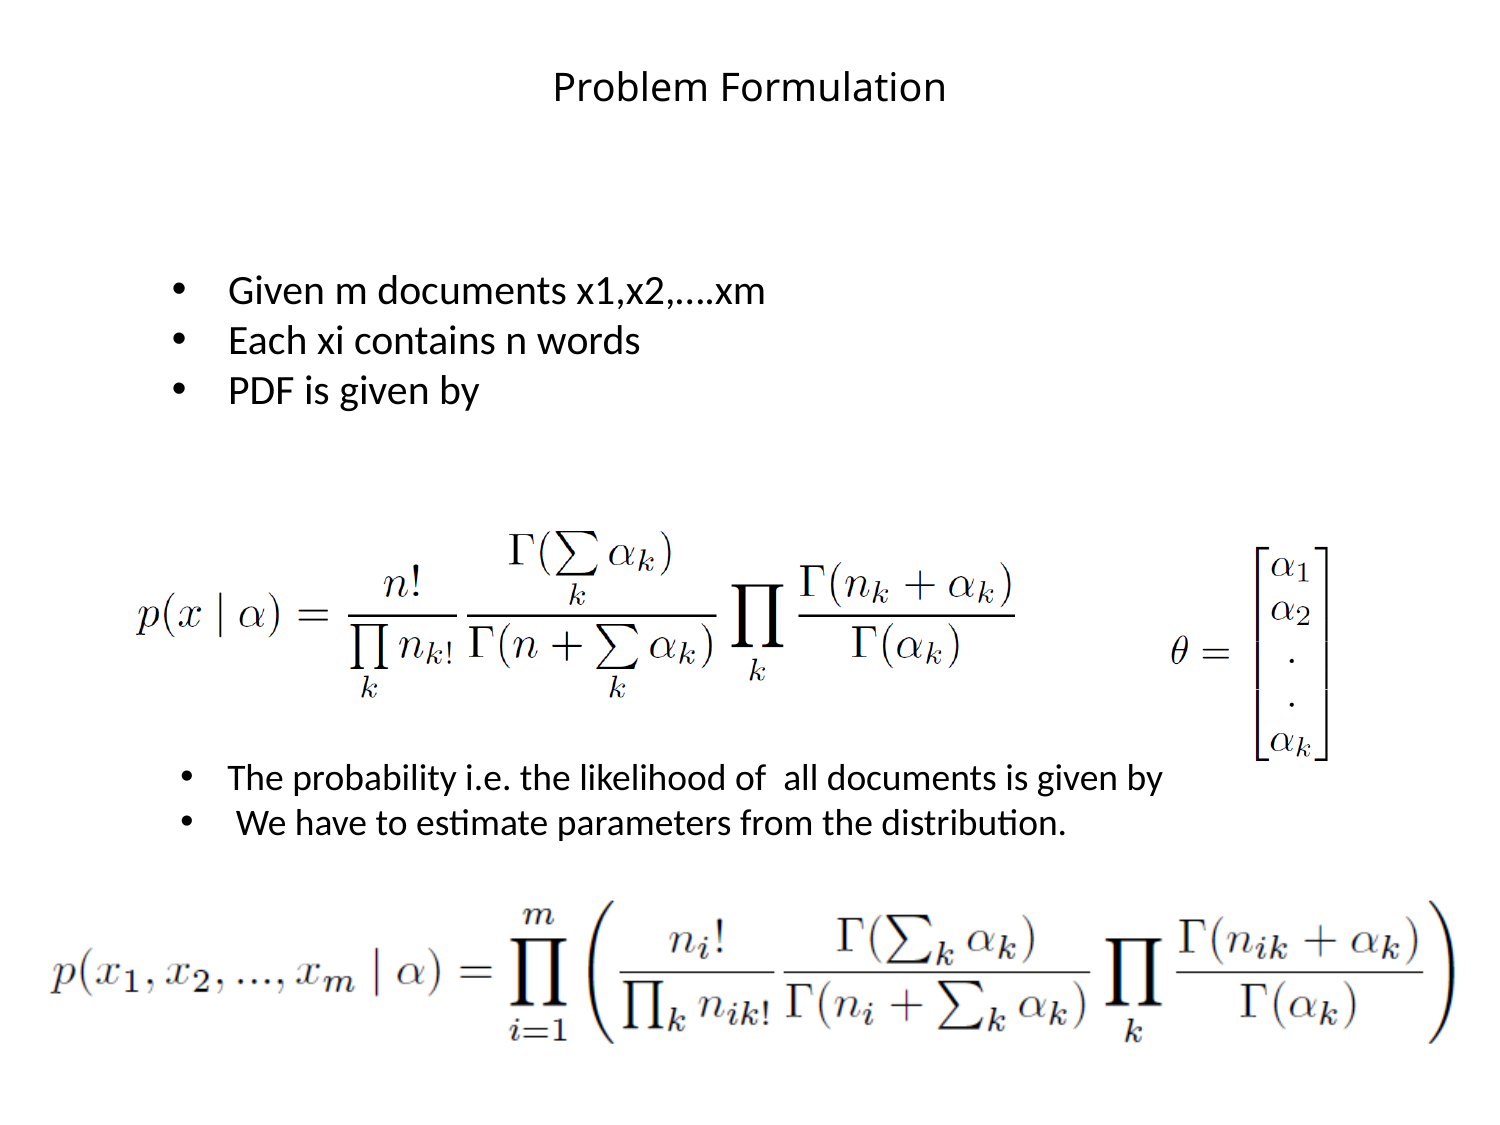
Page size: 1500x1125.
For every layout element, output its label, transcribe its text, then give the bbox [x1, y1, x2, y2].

picture [18, 857, 1500, 1088]
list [117, 465, 1045, 764]
text_box Given m documents x1,x2,….xm Each xi contains n words PDF is given by [157, 255, 1471, 571]
text_box The probability i.e. the likelihood of all documents is given by We have to estimate parameters from the distribution. [165, 745, 1180, 857]
title Problem Formulation [103, 59, 1397, 119]
picture [1163, 517, 1342, 764]
